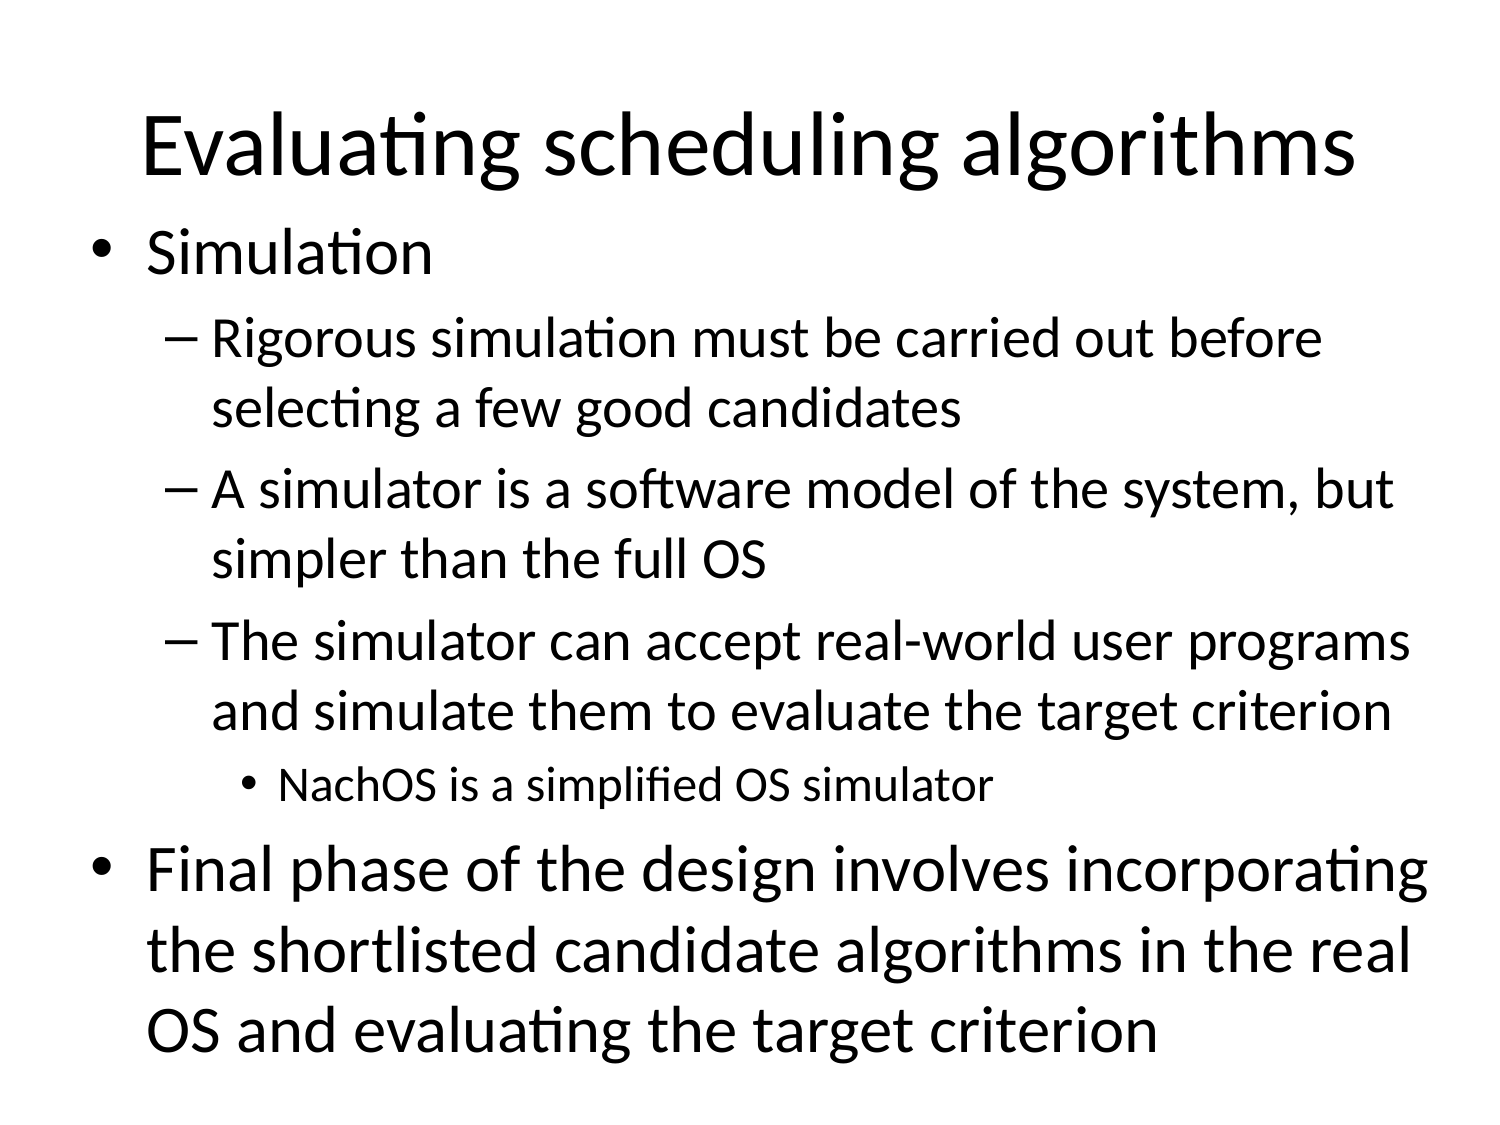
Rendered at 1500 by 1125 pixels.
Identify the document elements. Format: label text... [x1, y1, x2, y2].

list Simulation Rigorous simulation must be carried out before selecting a few good candidates A simulator is a software model of the system, but simpler than the full OS The simulator can accept real-world user programs and simulate them to evaluate the target criterion NachOS is a simplified OS simulator Final phase of the design involves incorporating the shortlisted candidate algorithms in the real OS and evaluating the target criterion [75, 200, 1500, 1125]
title Evaluating scheduling algorithms [75, 45, 1425, 200]
